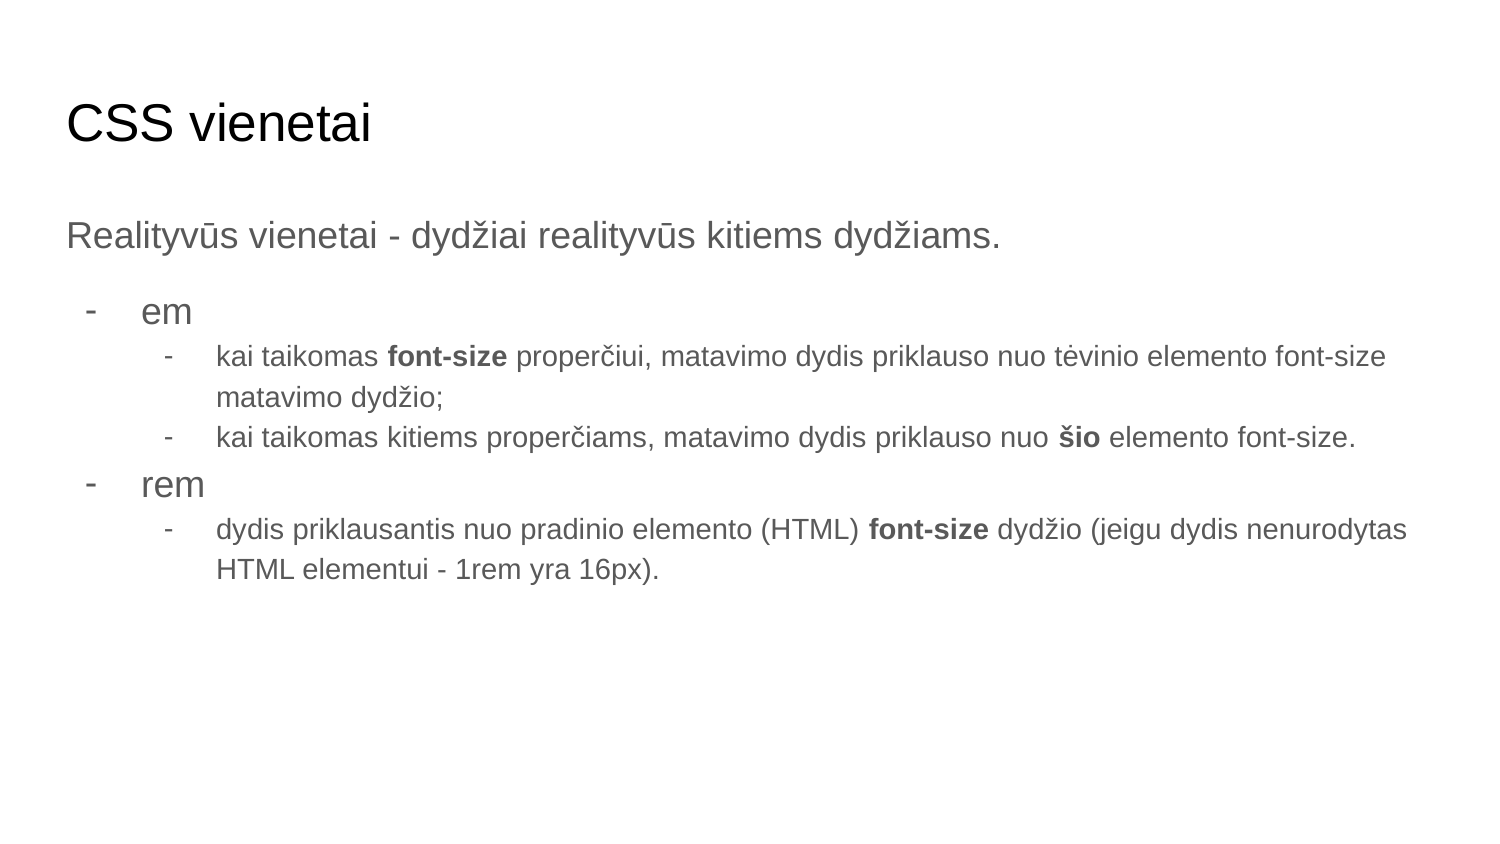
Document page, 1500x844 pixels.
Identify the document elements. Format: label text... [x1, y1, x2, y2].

list Realityvūs vienetai - dydžiai realityvūs kitiems dydžiams. em kai taikomas font-size properčiui, matavimo dydis priklauso nuo tėvinio elemento font-size matavimo dydžio; kai taikomas kitiems properčiams, matavimo dydis priklauso nuo šio elemento font-size. rem dydis priklausantis nuo pradinio elemento (HTML) font-size dydžio (jeigu dydis nenurodytas HTML elementui - 1rem yra 16px). [51, 189, 1449, 784]
title CSS vienetai [51, 72, 1449, 167]
